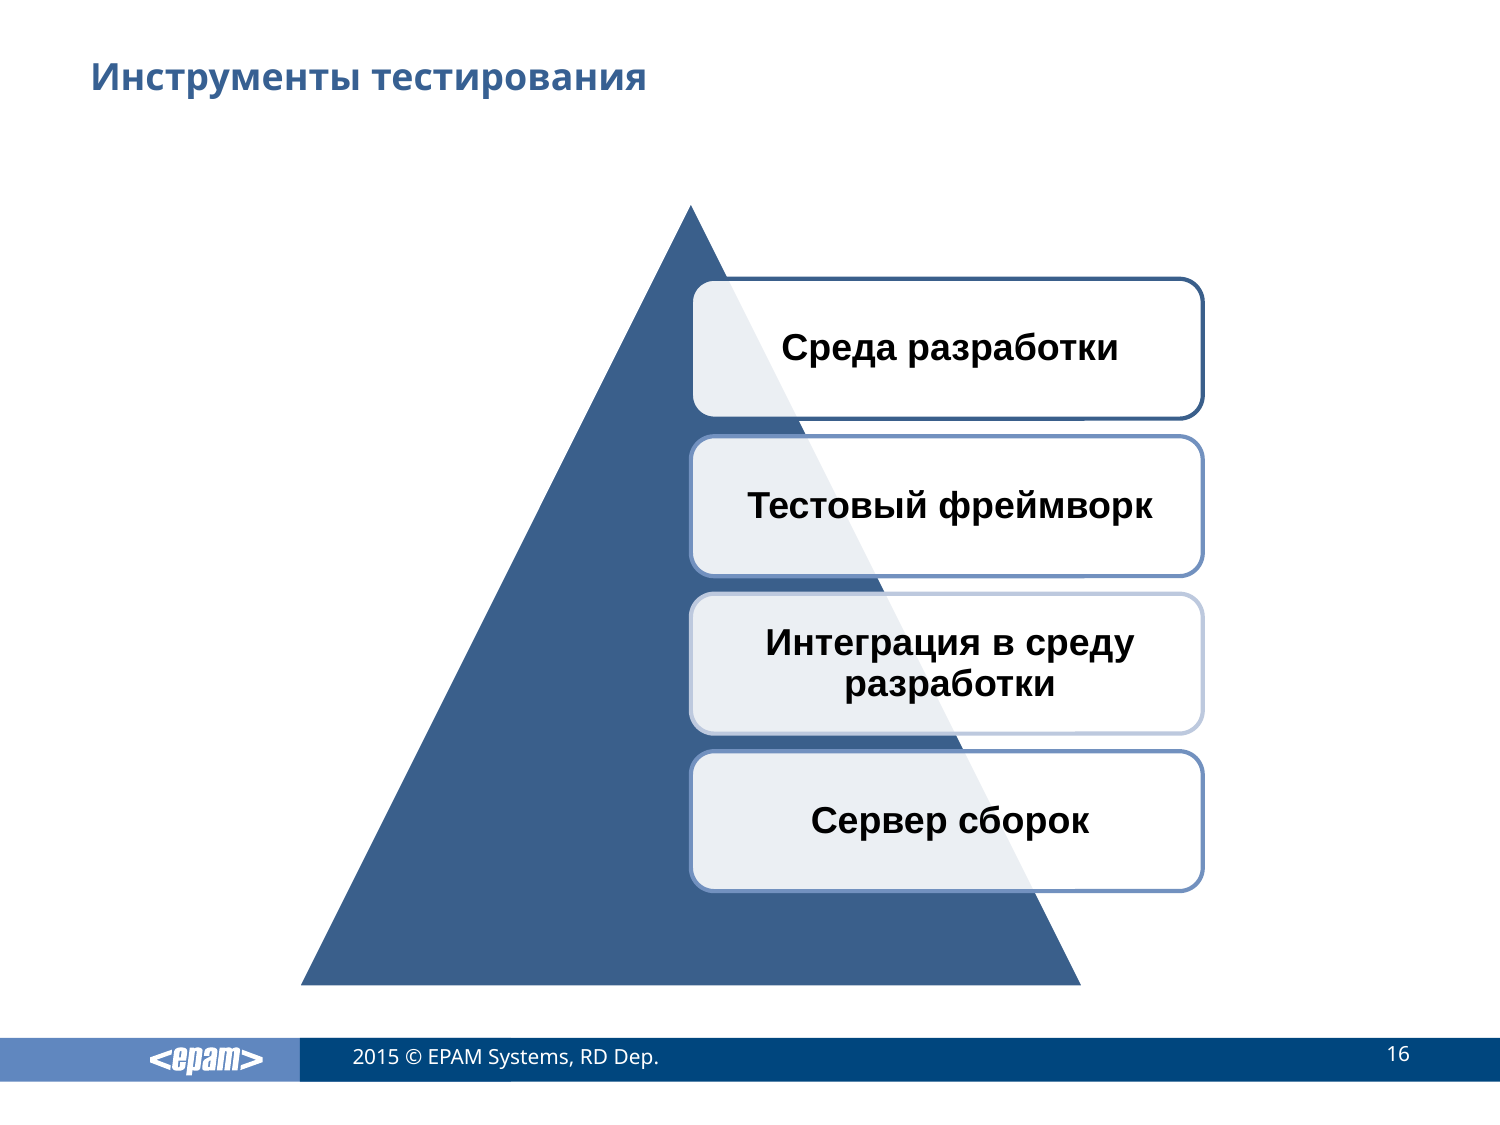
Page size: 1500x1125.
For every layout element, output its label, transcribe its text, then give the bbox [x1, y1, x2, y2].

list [149, 199, 1351, 988]
slide_number 16 [1262, 1025, 1425, 1085]
footer 2015 © EPAM Systems, RD Dep. [337, 1028, 738, 1088]
title Инструменты тестирования [75, 45, 1425, 163]
